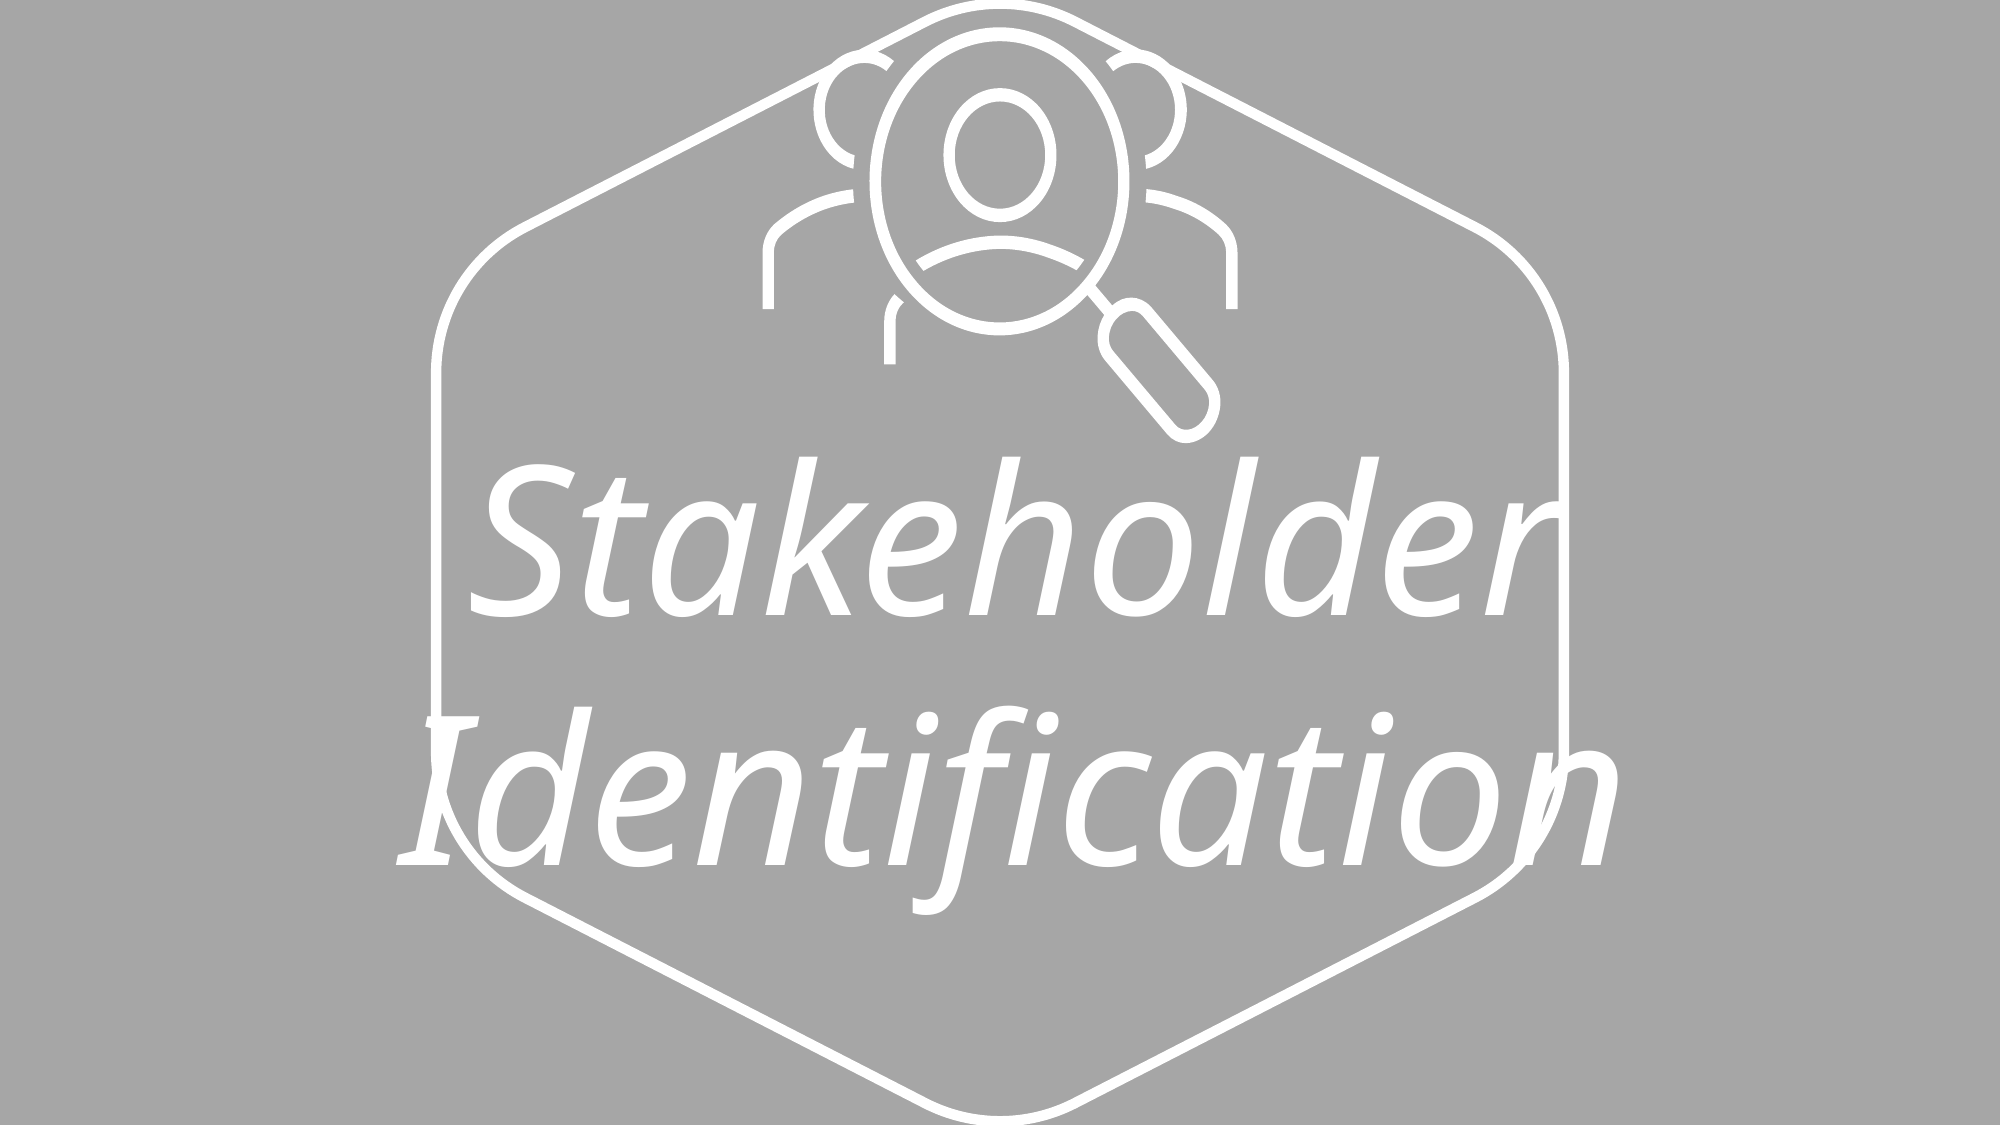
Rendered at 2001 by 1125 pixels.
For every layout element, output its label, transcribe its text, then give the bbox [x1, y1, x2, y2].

text_box [436, 105, 761, 399]
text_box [761, 26, 1238, 444]
text_box Stakeholder Identification [385, 399, 1645, 915]
text_box [1238, 105, 1564, 399]
text_box [916, 3, 1084, 26]
text_box [558, 915, 1442, 1122]
